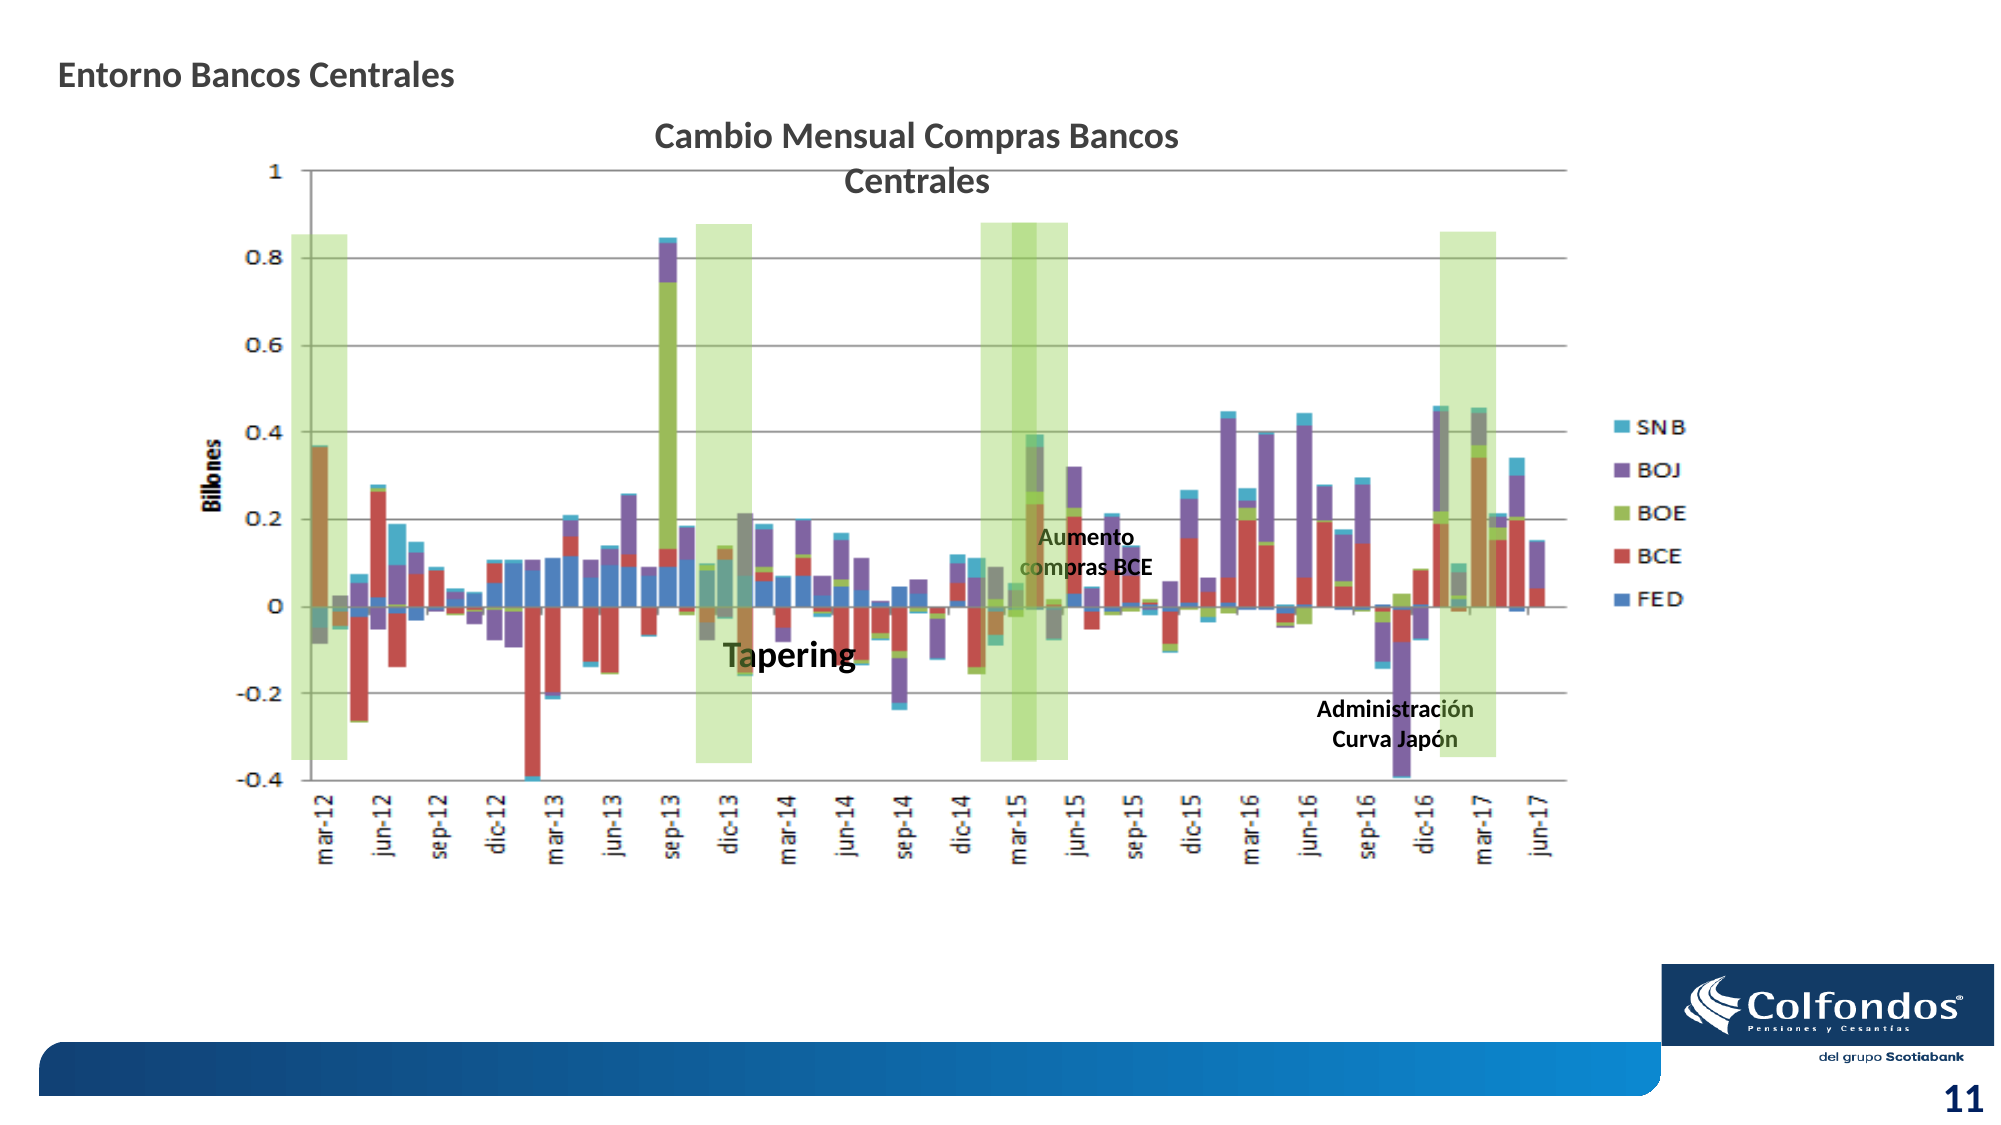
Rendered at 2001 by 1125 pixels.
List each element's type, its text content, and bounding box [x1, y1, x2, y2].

picture [1661, 964, 1995, 1066]
picture [174, 158, 1703, 868]
slide_number 11 [1533, 1066, 2000, 1125]
text_box Cambio Mensual Compras Bancos Centrales [585, 103, 1250, 157]
text_box Entorno Bancos Centrales [43, 42, 708, 103]
